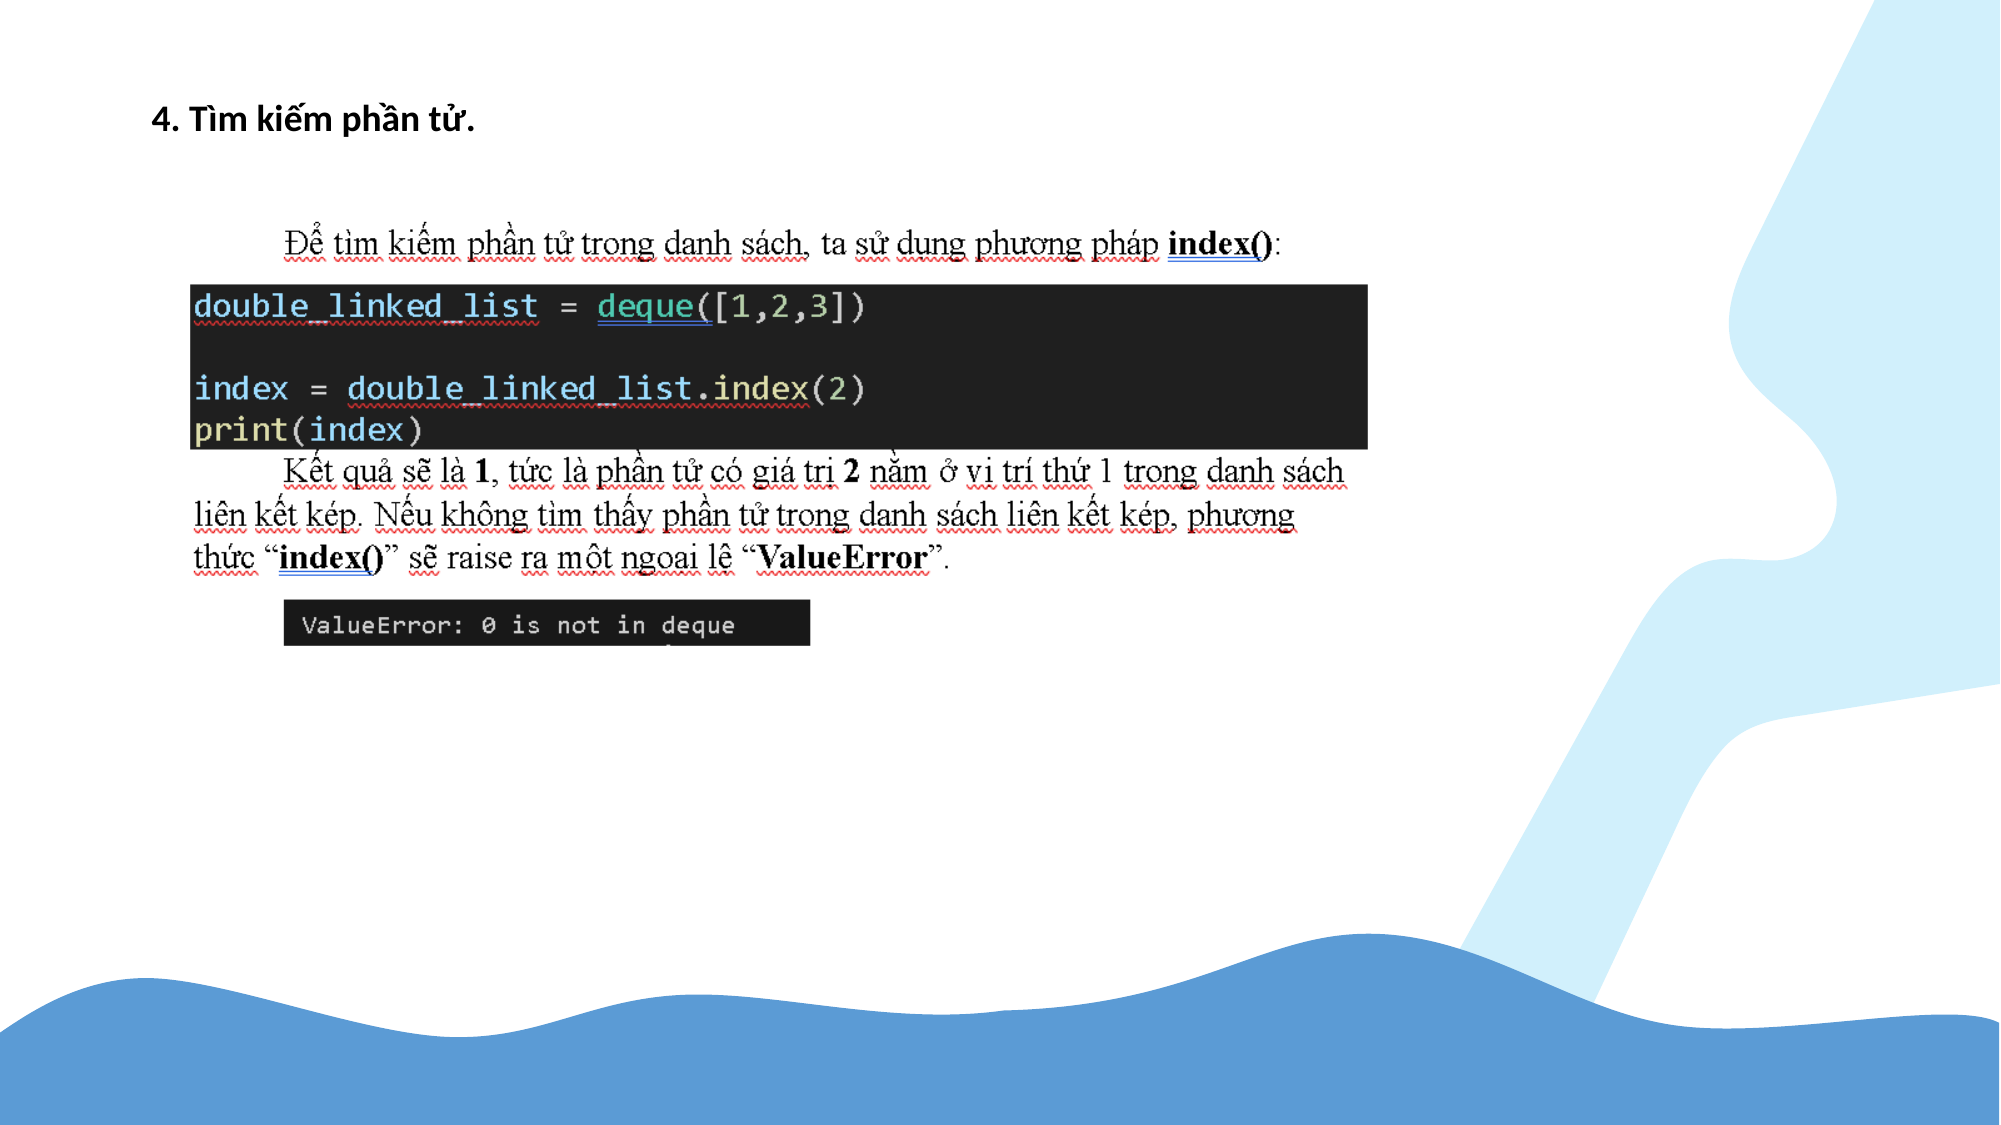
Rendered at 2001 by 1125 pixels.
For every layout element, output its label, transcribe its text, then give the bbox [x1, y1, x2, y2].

picture [169, 207, 1453, 681]
text_box [0, 932, 2000, 1125]
text_box 4. Tìm kiếm phần tử. [136, 86, 812, 146]
text_box [1460, 0, 2000, 1001]
